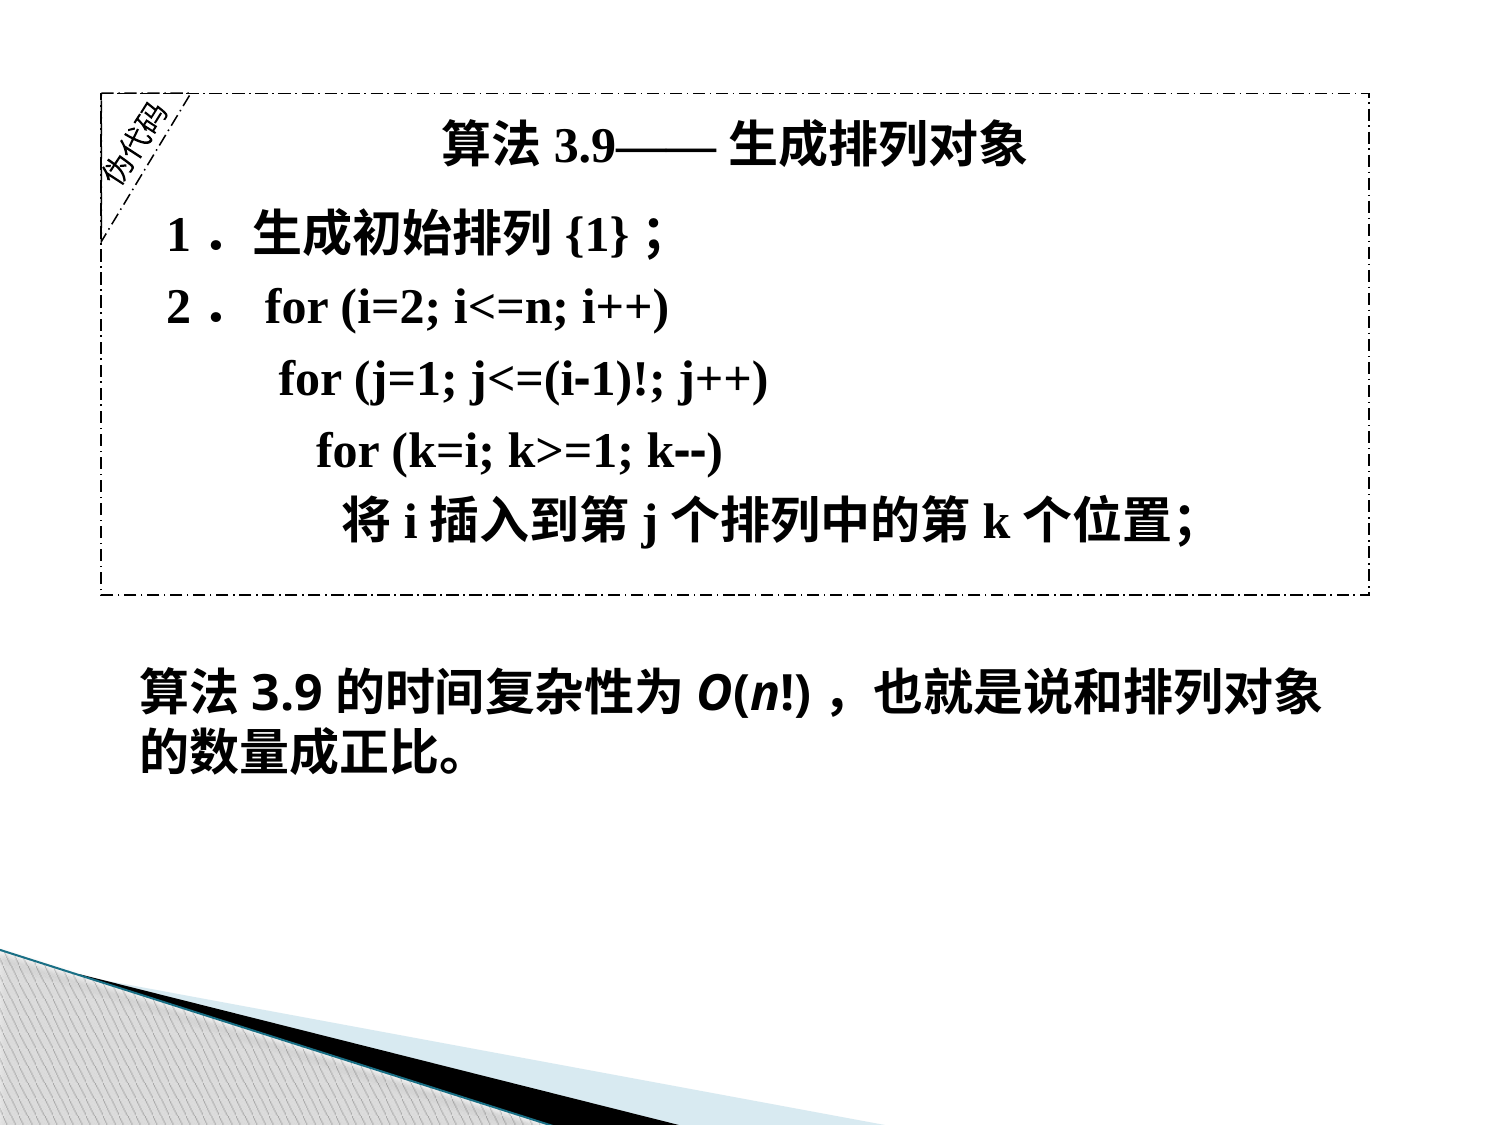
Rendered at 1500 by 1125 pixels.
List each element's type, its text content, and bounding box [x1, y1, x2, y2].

text_box 算法3.9的时间复杂性为O(n!)，也就是说和排列对象的数量成正比。 [124, 652, 1388, 788]
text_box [100, 92, 1370, 596]
